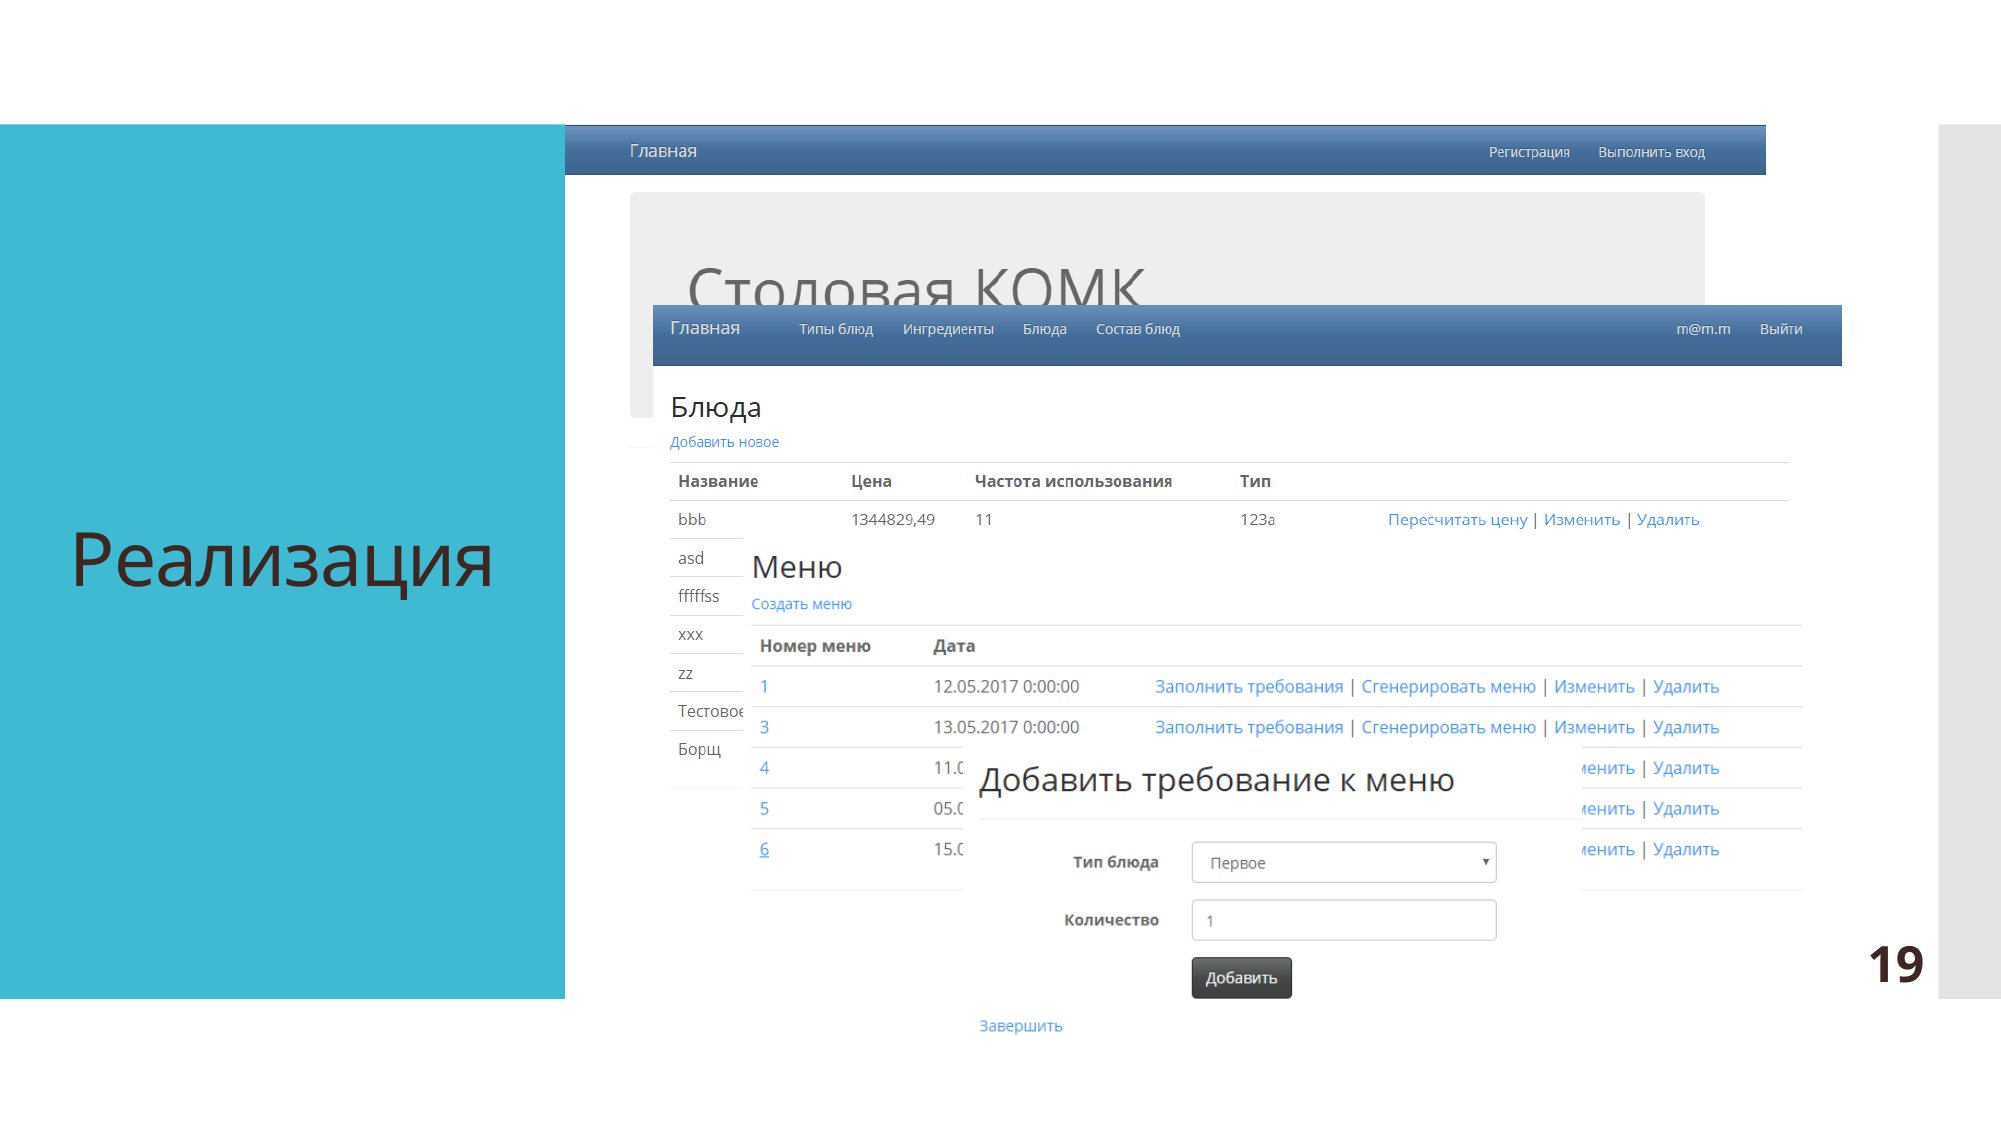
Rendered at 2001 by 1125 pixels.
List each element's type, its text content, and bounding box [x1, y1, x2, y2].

picture [652, 305, 1842, 1050]
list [565, 124, 1767, 465]
slide_number 19 [1688, 936, 1940, 997]
title Реализация [41, 184, 525, 940]
